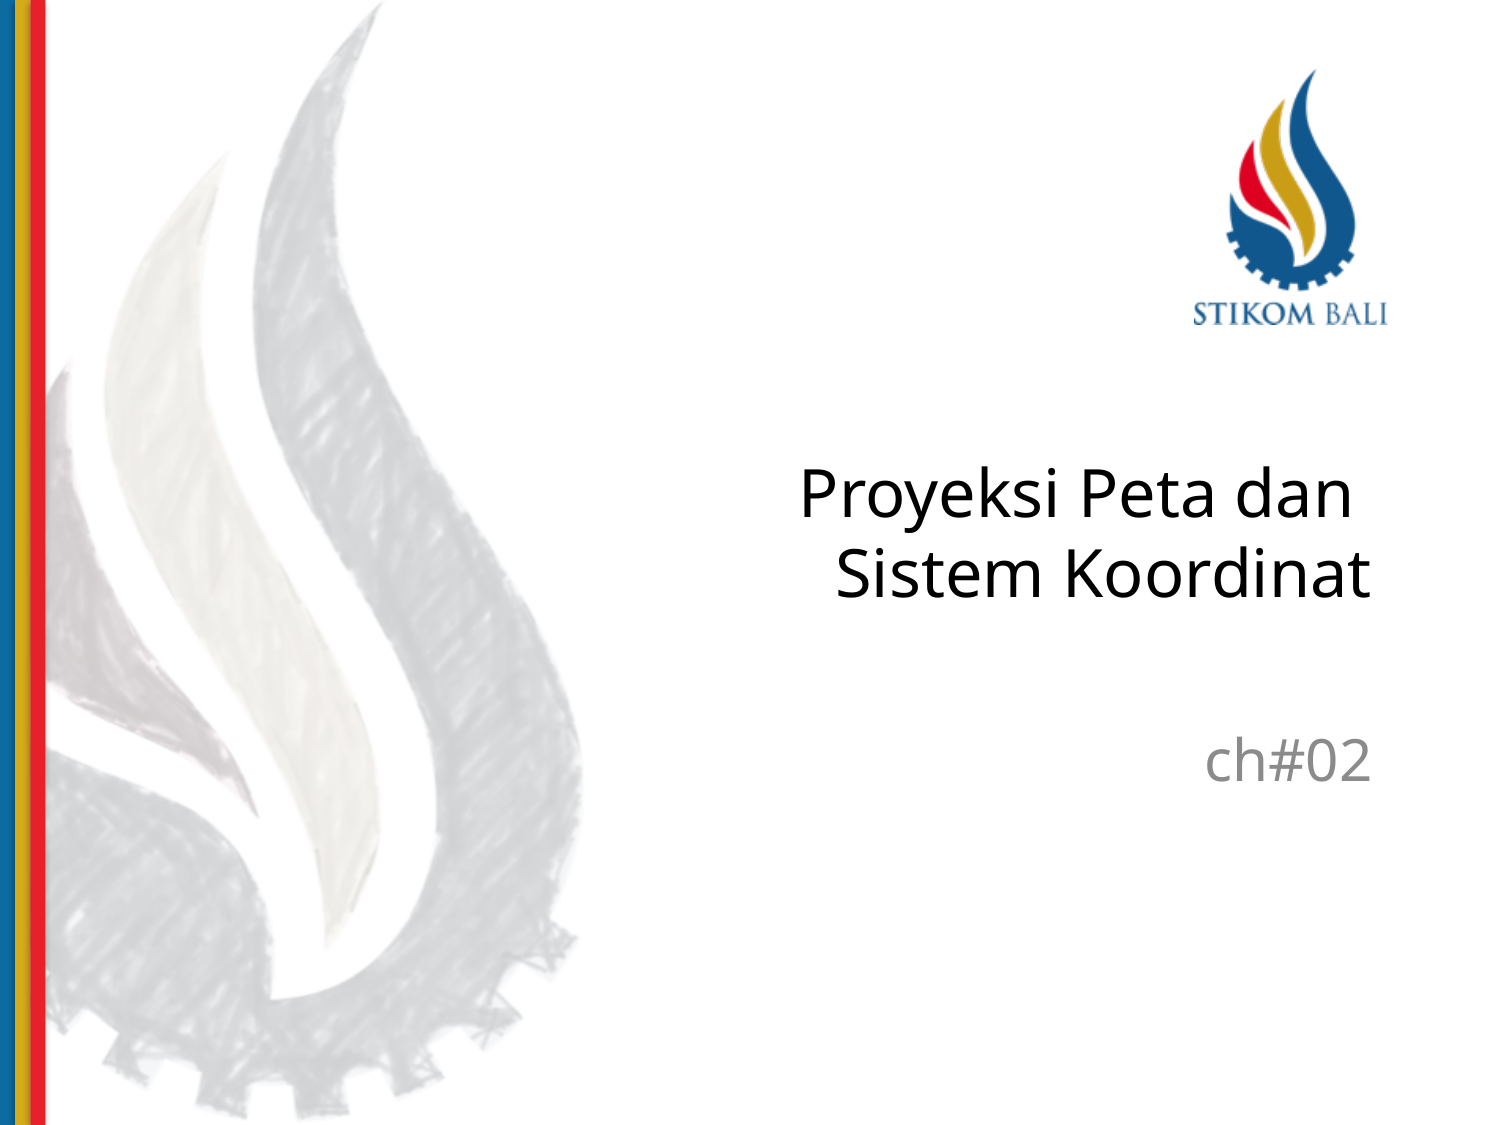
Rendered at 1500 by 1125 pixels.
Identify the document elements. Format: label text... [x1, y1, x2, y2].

subtitle ch#02 [392, 715, 1388, 1003]
title Proyeksi Peta dan Sistem Koordinat [112, 404, 1388, 657]
picture [1194, 69, 1388, 325]
